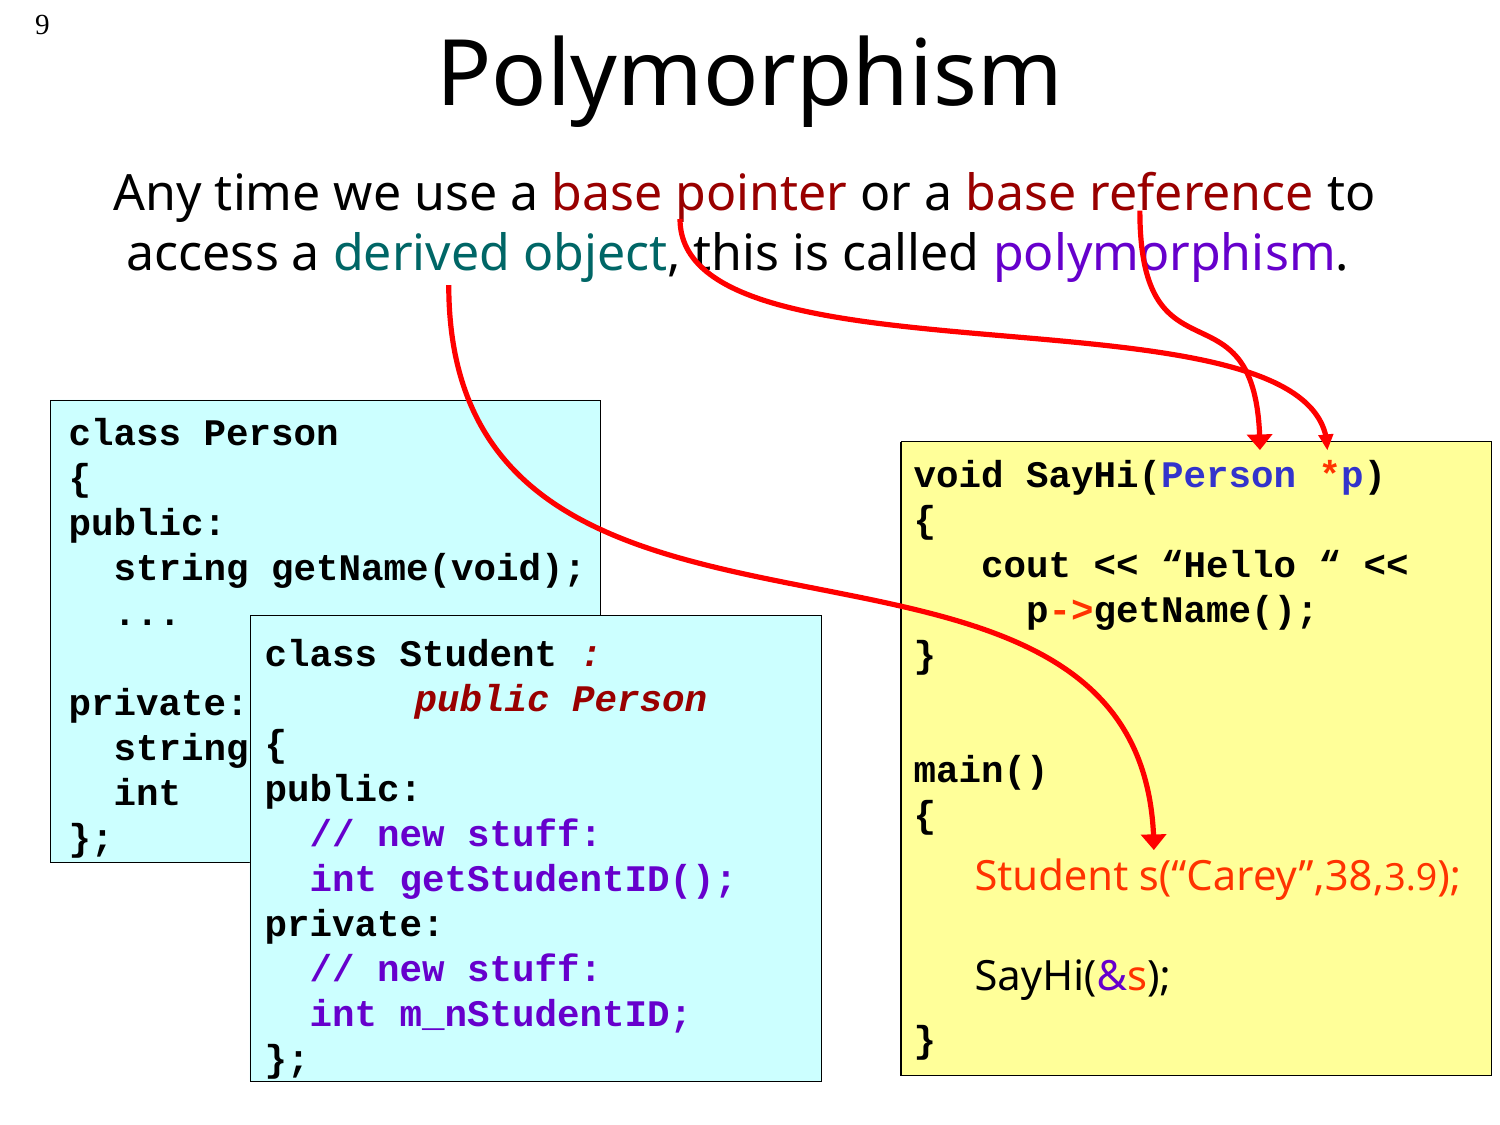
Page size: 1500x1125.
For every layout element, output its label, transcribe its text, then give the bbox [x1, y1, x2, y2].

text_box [49, 399, 841, 1088]
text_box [1124, 270, 1320, 391]
text_box Any time we use a base pointer or a base reference to access a derived object, this is called polymorphism. [1143, 152, 1453, 288]
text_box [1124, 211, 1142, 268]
text_box Any time we use a base pointer or a base reference to access a derived object, this is called polymorphism. [36, 152, 658, 288]
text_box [518, 214, 1084, 921]
text_box [427, 210, 471, 286]
text_box [658, 144, 702, 213]
text_box Any time we use a base pointer or a base reference to access a derived object, this is called polymorphism. [702, 152, 883, 213]
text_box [898, 441, 1492, 1076]
title Polymorphism [112, 0, 1388, 152]
text_box [1124, 135, 1162, 211]
slide_number 9 [0, 0, 65, 73]
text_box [888, 10, 1120, 659]
